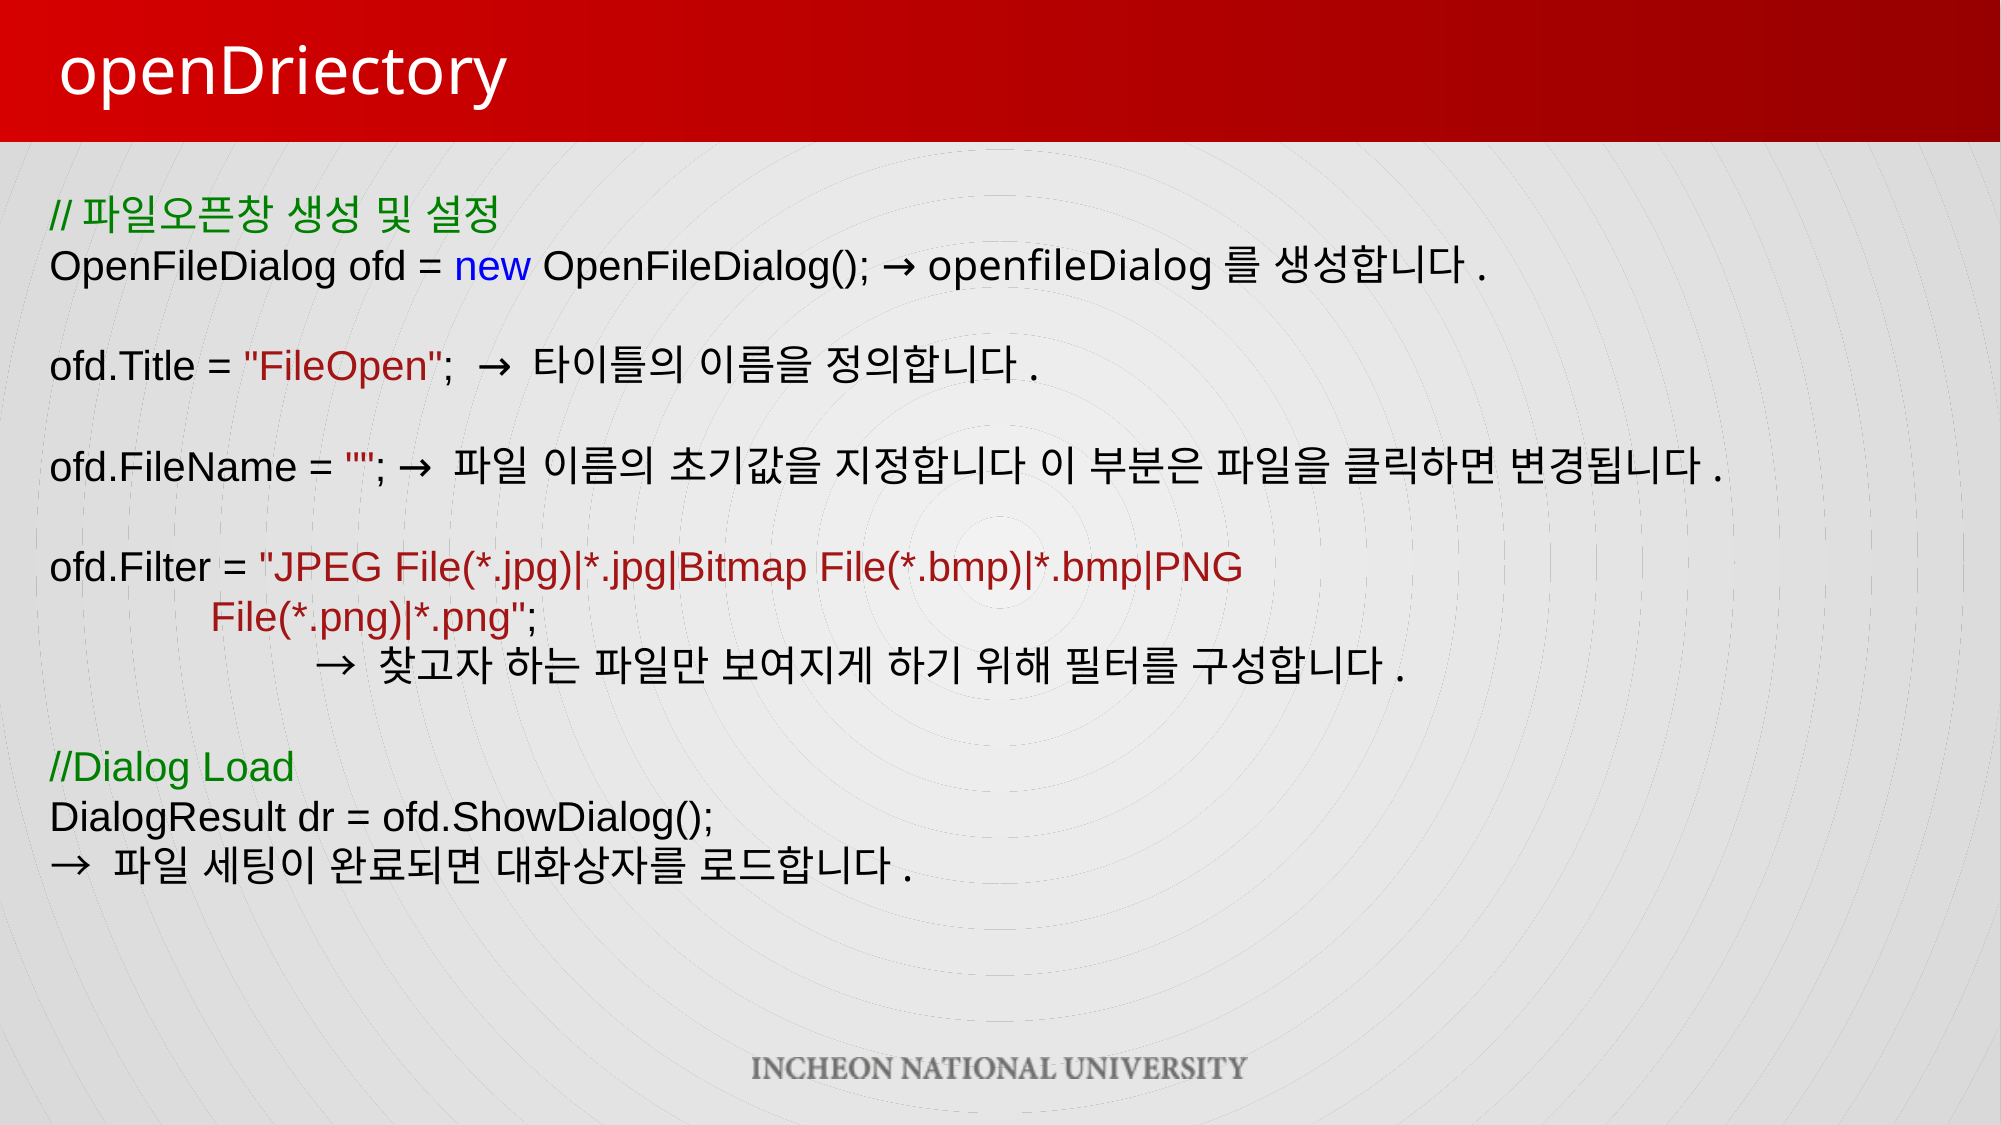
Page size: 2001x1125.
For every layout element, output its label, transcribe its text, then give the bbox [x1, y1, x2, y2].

text_box openDriectory [43, 0, 1769, 181]
text_box //파일오픈창 생성 및 설정 OpenFileDialog ofd = new OpenFileDialog(); → openfileDialog를 생성합니다. ofd.Title = "FileOpen"; → 타이틀의 이름을 정의합니다. ofd.FileName = ""; → 파일 이름의 초기값을 지정합니다 이 부분은 파일을 클릭하면 변경됩니다. ofd.Filter = "JPEG File(*.jpg)|*.jpg|Bitmap File(*.bmp)|*.bmp|PNG File(*.png)|*.png"; → 찾고자 하는 파일만 보여지게 하기 위해 필터를 구성합니다. //Dialog Load DialogResult dr = ofd.ShowDialog(); → 파일 세팅이 완료되면 대화상자를 로드합니다. [0, 181, 1913, 1125]
